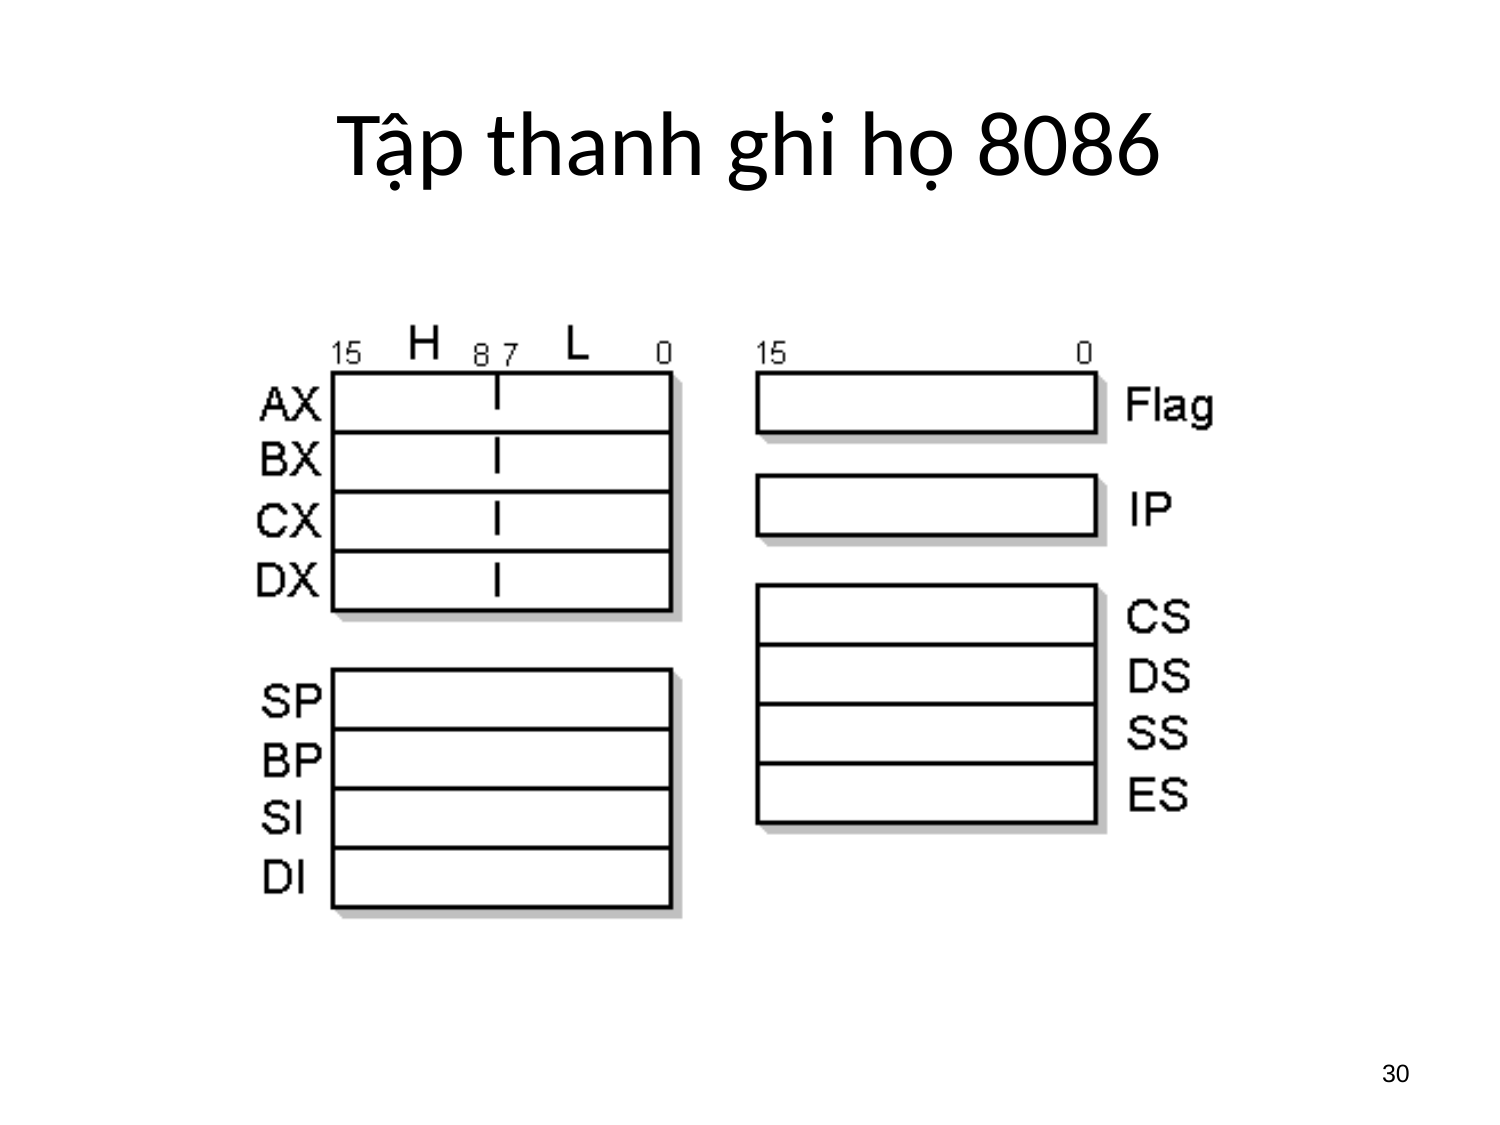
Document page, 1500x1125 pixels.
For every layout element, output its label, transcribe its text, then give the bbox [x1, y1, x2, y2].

picture [249, 312, 1223, 934]
title Tập thanh ghi họ 8086 [75, 45, 1425, 233]
slide_number 30 [1074, 1042, 1425, 1103]
